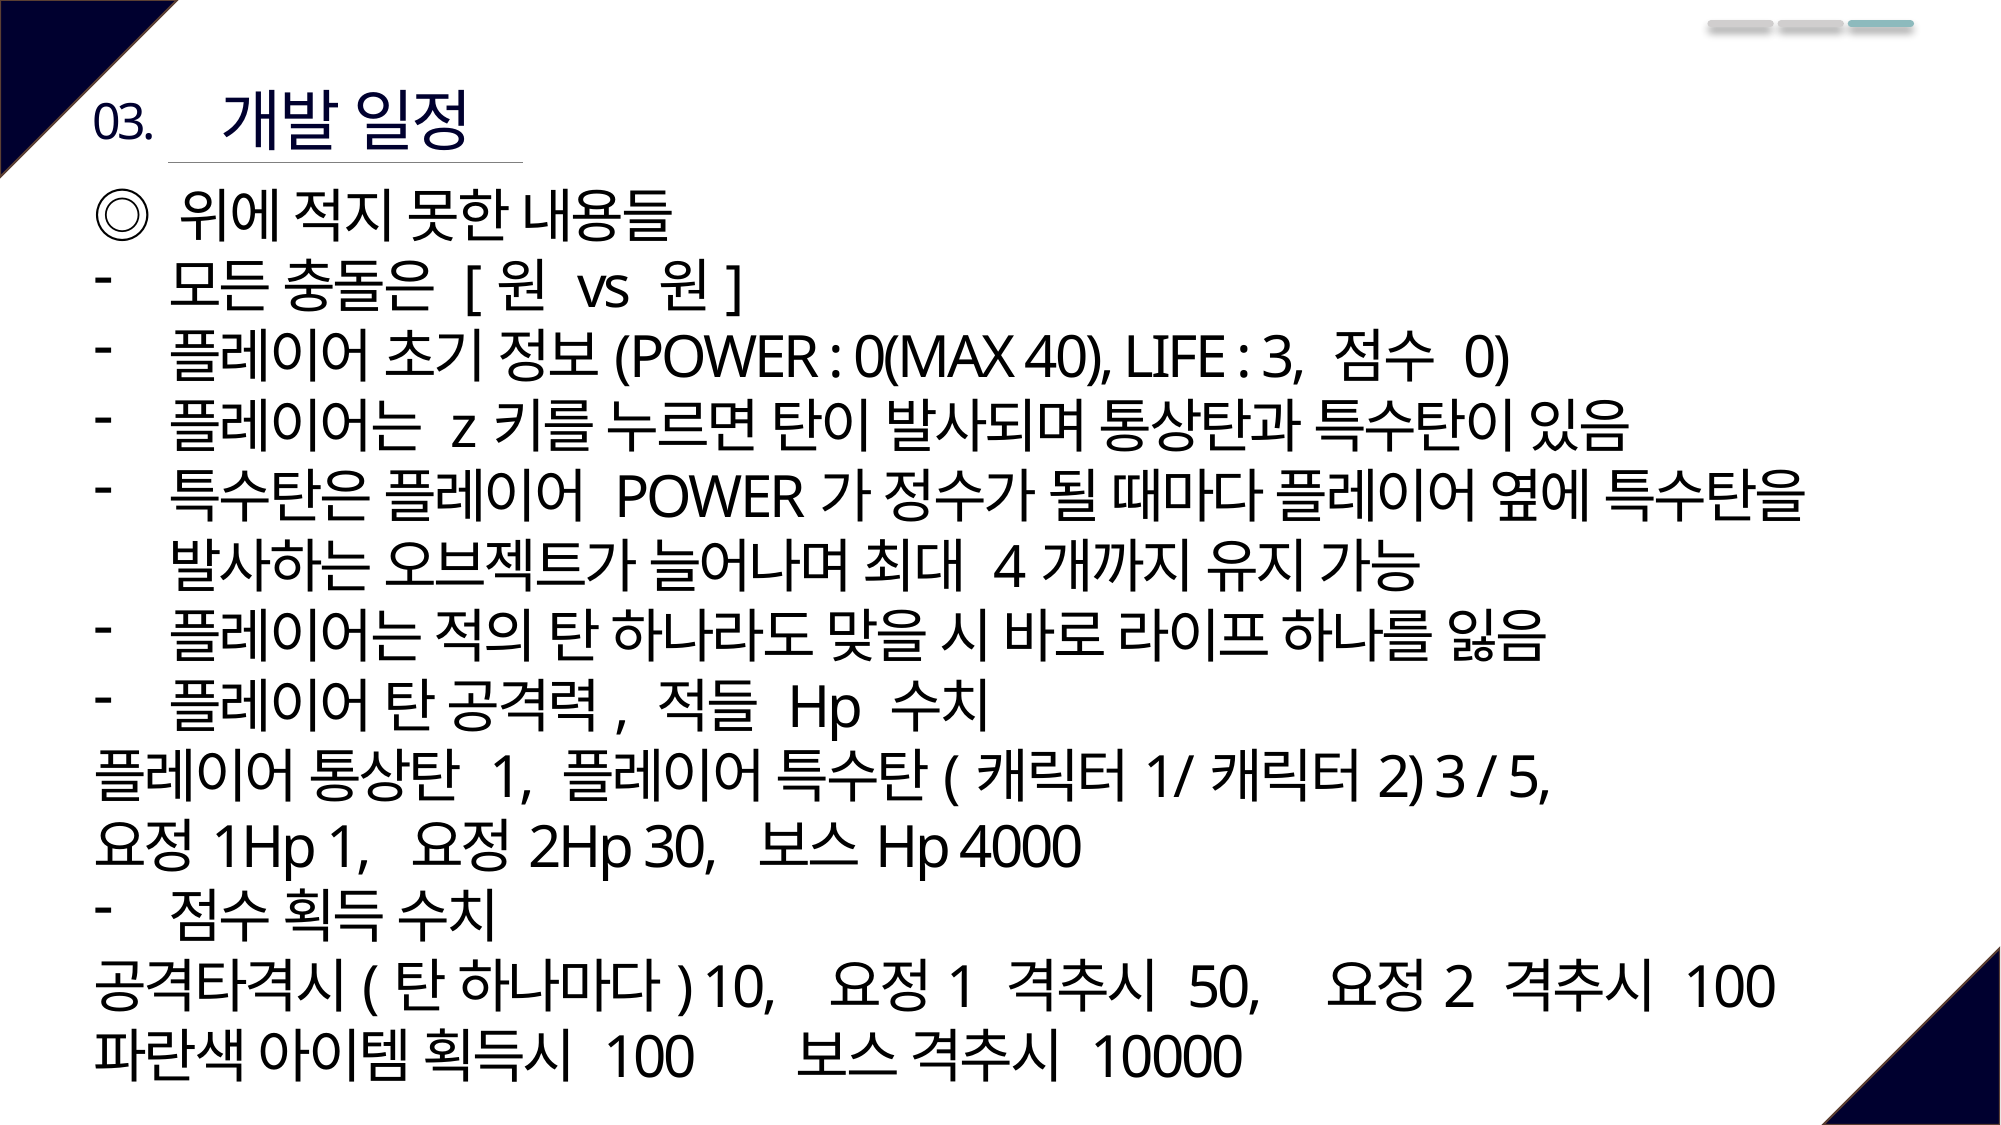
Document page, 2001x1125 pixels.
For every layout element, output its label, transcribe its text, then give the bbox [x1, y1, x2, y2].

text_box 03. [77, 81, 172, 157]
text_box 개발 일정 [205, 71, 488, 162]
text_box ◎ 위에 적지 못한 내용들 모든 충돌은 [원 vs 원] 플레이어 초기 정보(POWER : 0(MAX 40), LIFE : 3, 점수 0) 플레이어는 z키를 누르면 탄이 발사되며 통상탄과 특수탄이 있음 특수탄은 플레이어 POWER가 정수가 될 때마다 플레이어 옆에 특수탄을 발사하는 오브젝트가 늘어나며 최대 4개까지 유지 가능 플레이어는 적의 탄 하나라도 맞을 시 바로 라이프 하나를 잃음 플레이어 탄 공격력, 적들 Hp 수치 플레이어 통상탄 1, 플레이어 특수탄(캐릭터1/캐릭터2) 3 / 5, 요정1Hp 1, 요정2Hp 30, 보스Hp 4000 점수 획득 수치 공격타격시(탄 하나마다) 10, 요정1 격추시 50, 요정2 격추시 100 파란색 아이템 획득시 100 보스 격추시 10000 [78, 171, 1920, 1125]
text_box 개발 일정 [205, 163, 488, 167]
